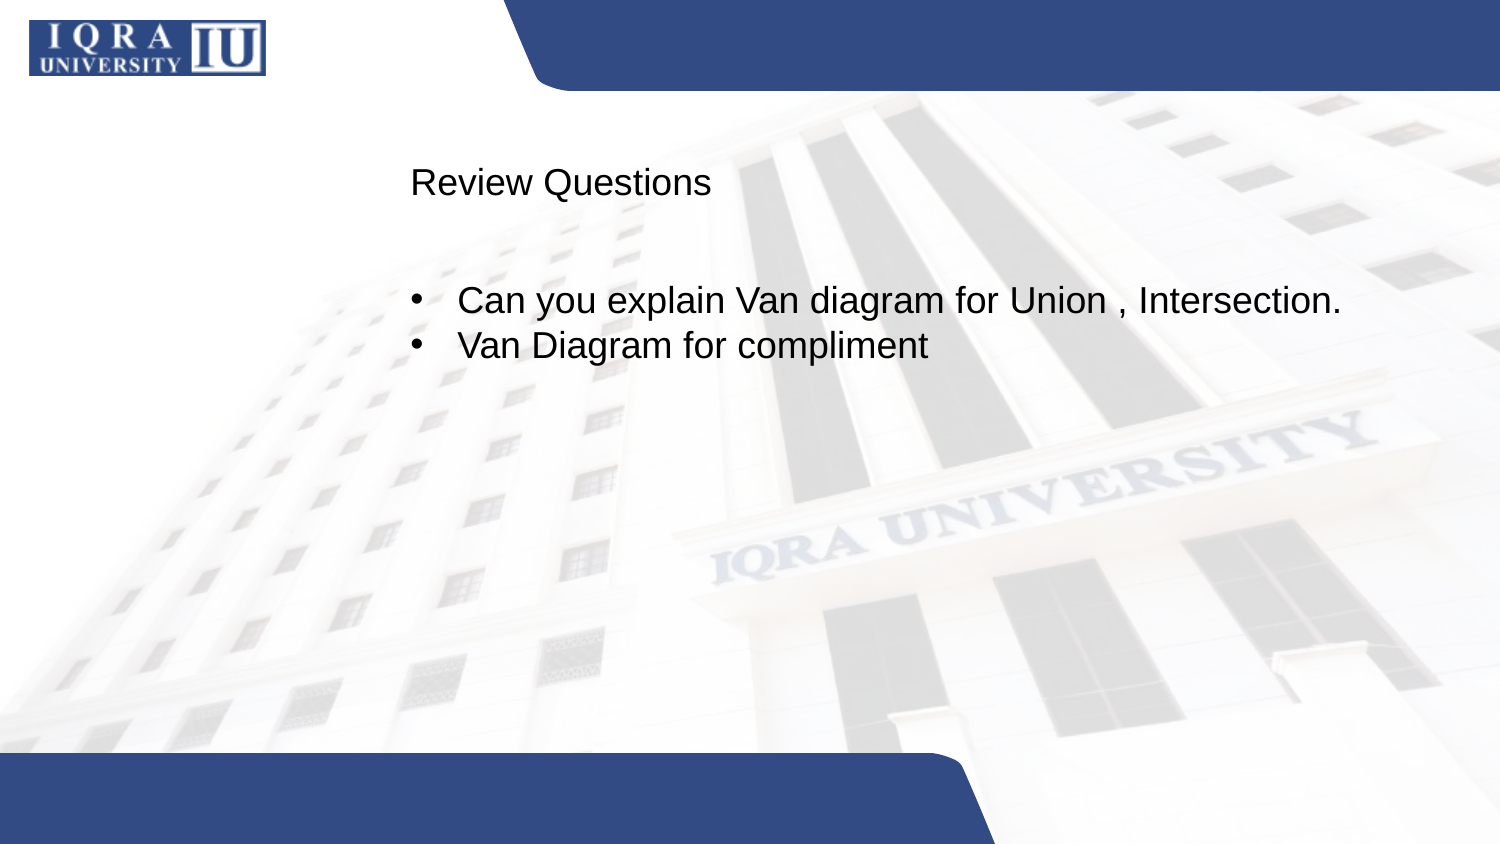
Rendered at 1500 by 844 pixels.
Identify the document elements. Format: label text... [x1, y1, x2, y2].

text_box Review Questions [395, 150, 880, 210]
text_box Can you explain Van diagram for Union , Intersection. Van Diagram for compliment [395, 268, 1365, 418]
text_box [29, 20, 266, 76]
